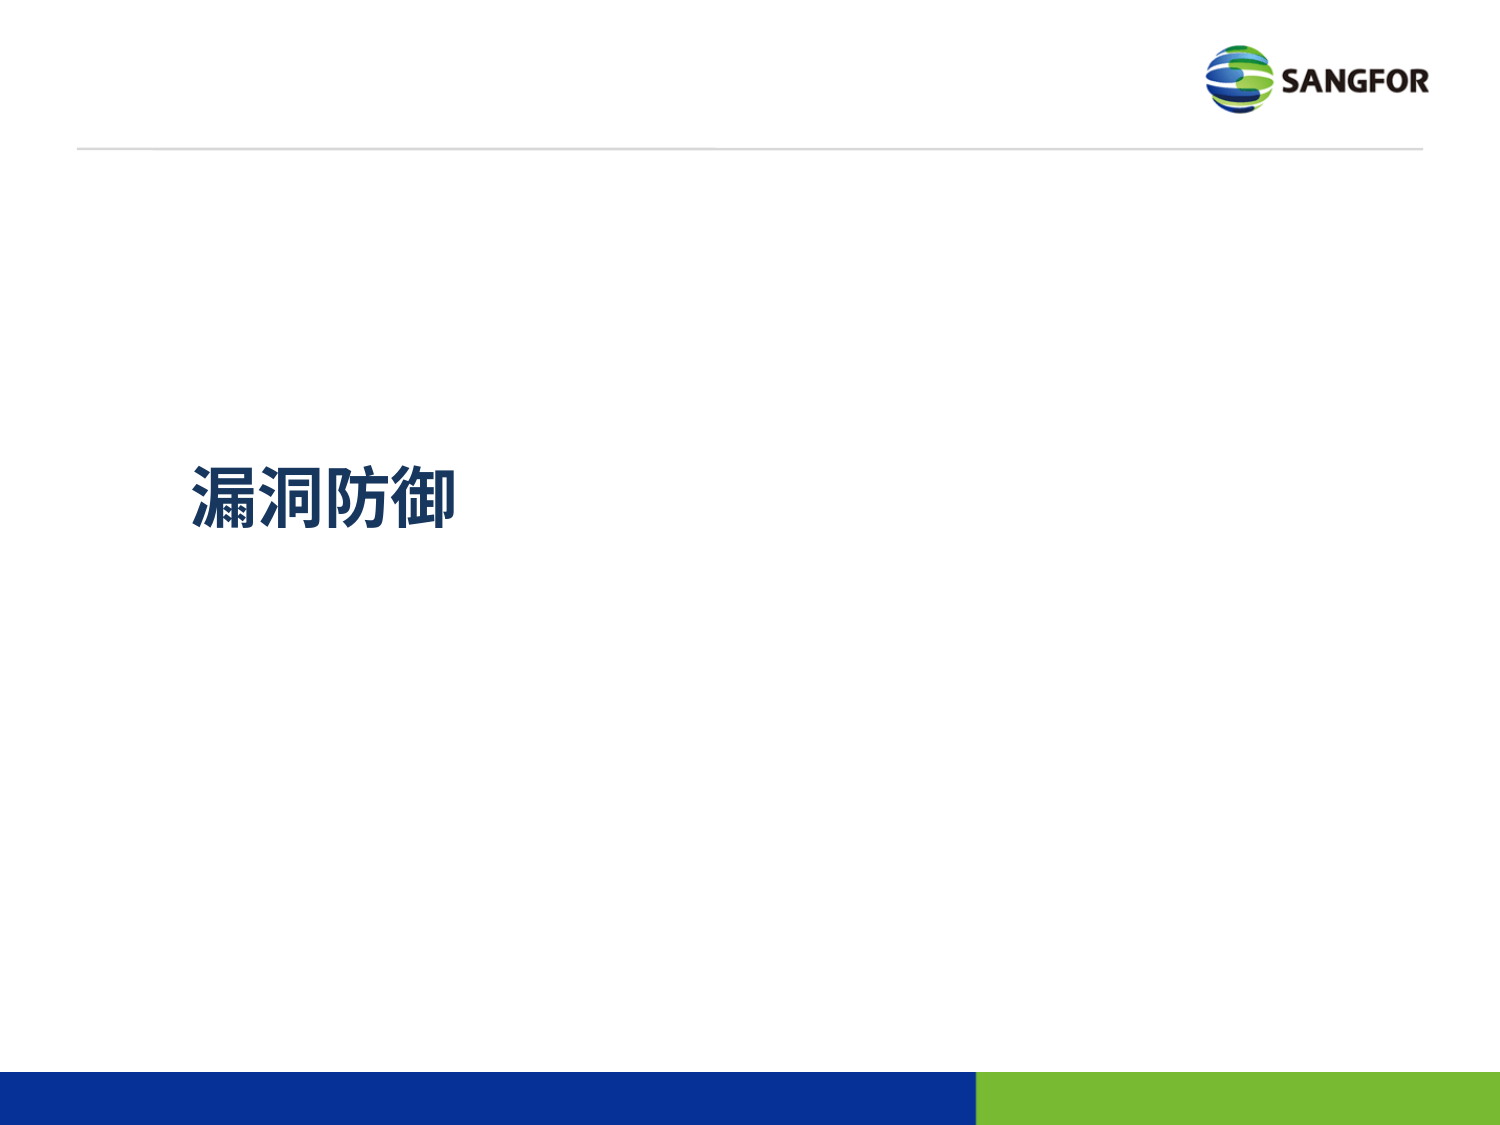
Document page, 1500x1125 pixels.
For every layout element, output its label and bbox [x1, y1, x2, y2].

picture [0, 1069, 1500, 1125]
picture [1198, 42, 1437, 119]
text_box [111, 428, 1392, 630]
